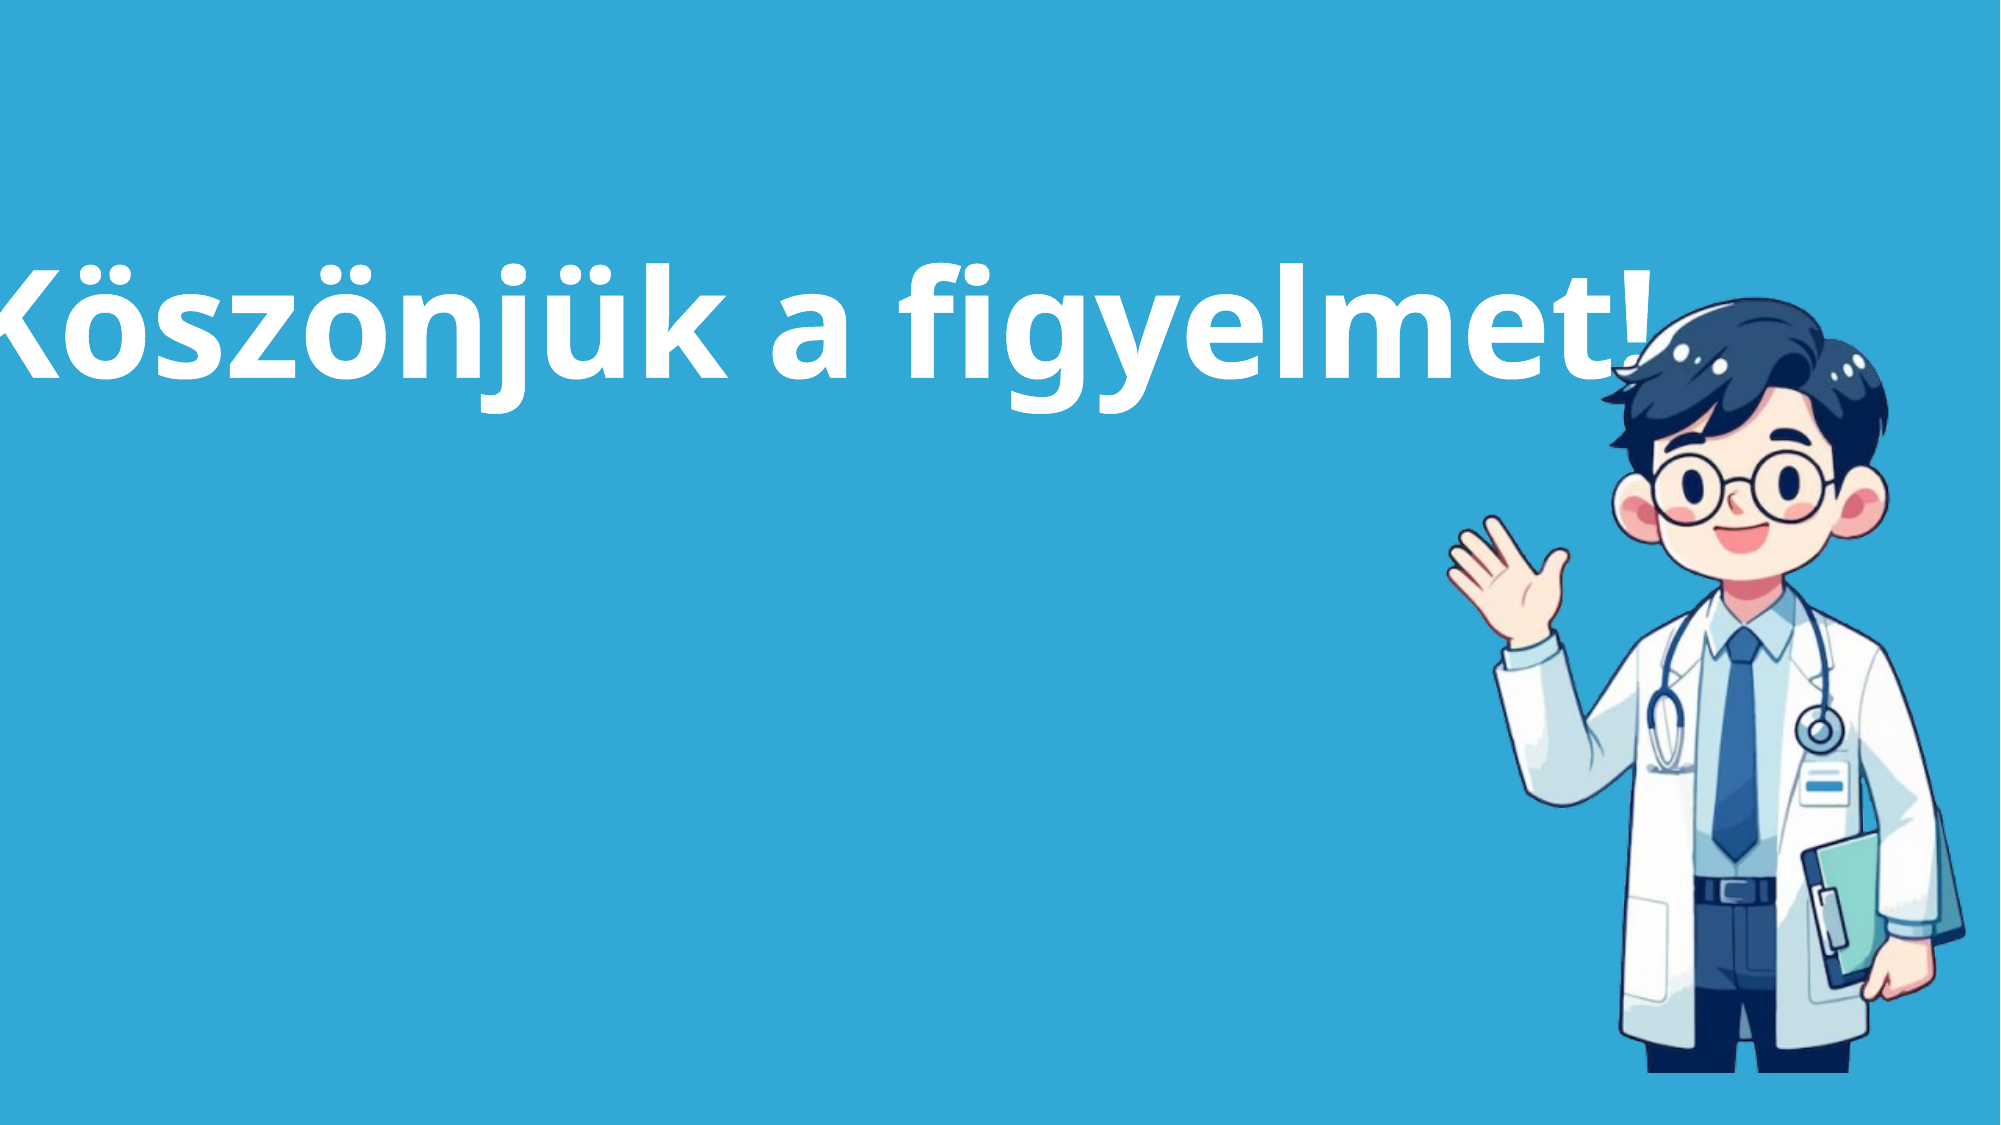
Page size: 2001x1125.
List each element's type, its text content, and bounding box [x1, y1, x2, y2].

picture [1347, 292, 2000, 1074]
text_box Köszönjük a figyelmet! [0, 220, 1779, 415]
